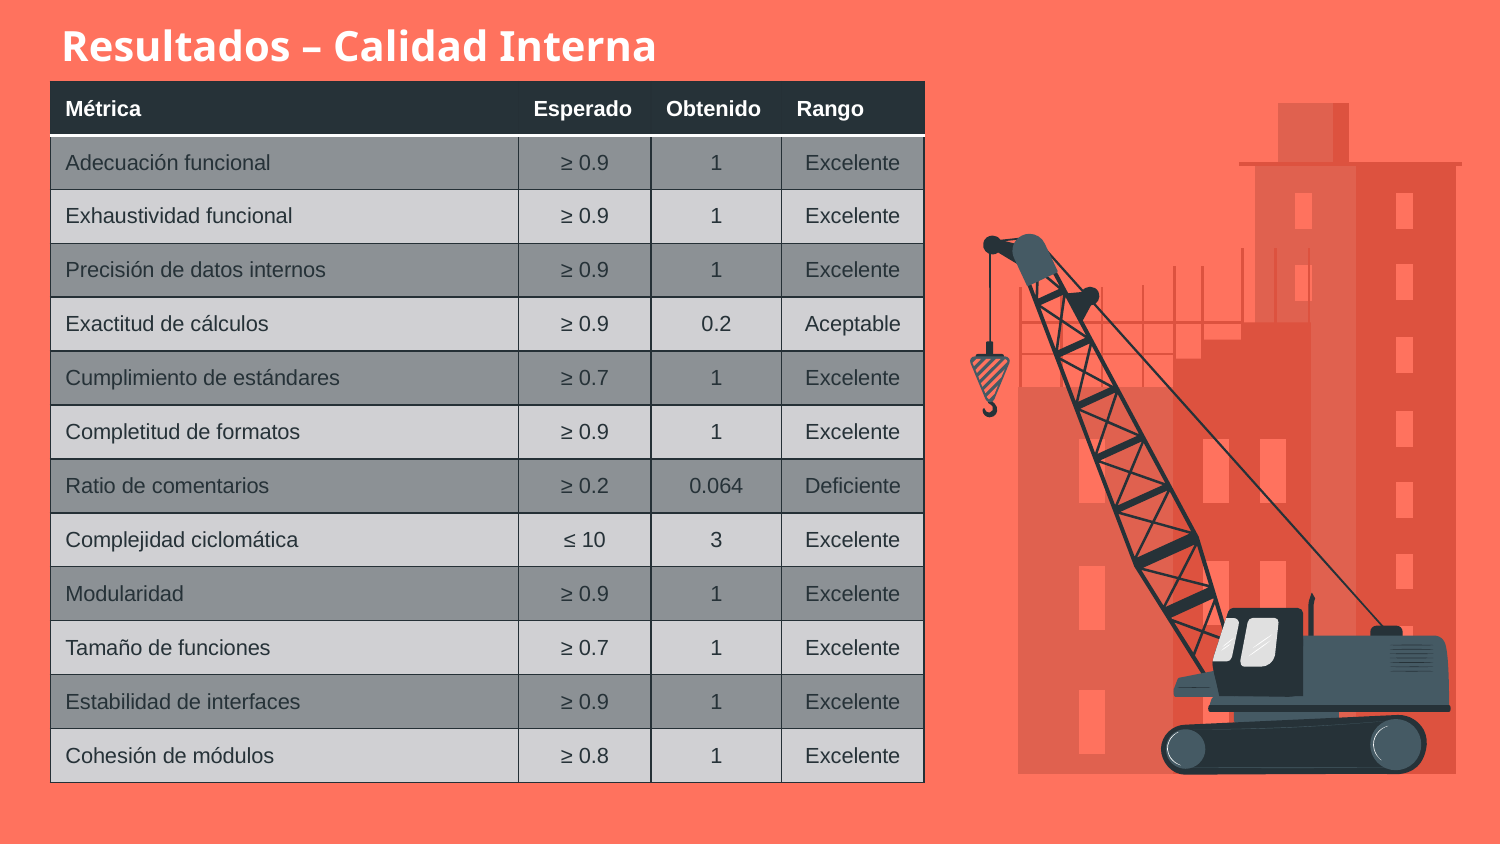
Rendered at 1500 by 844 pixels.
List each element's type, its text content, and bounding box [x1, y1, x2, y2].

table_cell Excelente [782, 729, 923, 782]
table_cell Exactitud de cálculos [51, 298, 518, 350]
table_cell Excelente [782, 137, 923, 189]
table_cell Aceptable [782, 298, 923, 350]
table_cell ≥ 0.9 [519, 675, 650, 728]
table_header Métrica [51, 82, 518, 134]
table_cell ≥ 0.9 [519, 406, 650, 458]
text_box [968, 102, 1463, 775]
table_header Obtenido [652, 82, 781, 134]
table_cell ≥ 0.7 [519, 621, 650, 674]
table_cell Complejidad ciclomática [51, 514, 518, 566]
table_cell ≥ 0.9 [519, 244, 650, 296]
table_cell ≥ 0.9 [519, 137, 650, 189]
table_cell ≥ 0.7 [519, 352, 650, 404]
table_cell Cumplimiento de estándares [51, 352, 518, 404]
table_cell ≤ 10 [519, 514, 650, 566]
table_cell 0.2 [652, 298, 781, 350]
table_cell Excelente [782, 406, 923, 458]
table_cell 1 [652, 137, 781, 189]
table_header Esperado [519, 82, 650, 134]
table_cell Excelente [782, 514, 923, 566]
table_cell 1 [652, 567, 781, 620]
table_cell Deficiente [782, 460, 923, 512]
table_cell Cohesión de módulos [51, 729, 518, 782]
table_cell Estabilidad de interfaces [51, 675, 518, 728]
table_cell 1 [652, 729, 781, 782]
table_cell Completitud de formatos [51, 406, 518, 458]
table_cell 1 [652, 675, 781, 728]
table_cell Precisión de datos internos [51, 244, 518, 296]
table_cell 1 [652, 406, 781, 458]
table_cell ≥ 0.9 [519, 567, 650, 620]
table_cell Excelente [782, 567, 923, 620]
table_cell Excelente [782, 621, 923, 674]
table_cell Tamaño de funciones [51, 621, 518, 674]
table_cell 1 [652, 190, 781, 243]
table_cell Excelente [782, 675, 923, 728]
table_cell Modularidad [51, 567, 518, 620]
table_cell 1 [652, 352, 781, 404]
table_cell Adecuación funcional [51, 137, 518, 189]
table_cell Excelente [782, 352, 923, 404]
table_cell ≥ 0.2 [519, 460, 650, 512]
table_cell 0.064 [652, 460, 781, 512]
table_cell 3 [652, 514, 781, 566]
title Resultados – Calidad Interna [46, 0, 750, 90]
table_cell 1 [652, 621, 781, 674]
table_cell Excelente [782, 244, 923, 296]
table_cell ≥ 0.9 [519, 298, 650, 350]
table_cell ≥ 0.8 [519, 729, 650, 782]
table_cell 1 [652, 244, 781, 296]
table_header Rango [782, 82, 923, 134]
table_cell Ratio de comentarios [51, 460, 518, 512]
table_cell ≥ 0.9 [519, 190, 650, 243]
table_cell Exhaustividad funcional [51, 190, 518, 243]
table_cell Excelente [782, 190, 923, 243]
